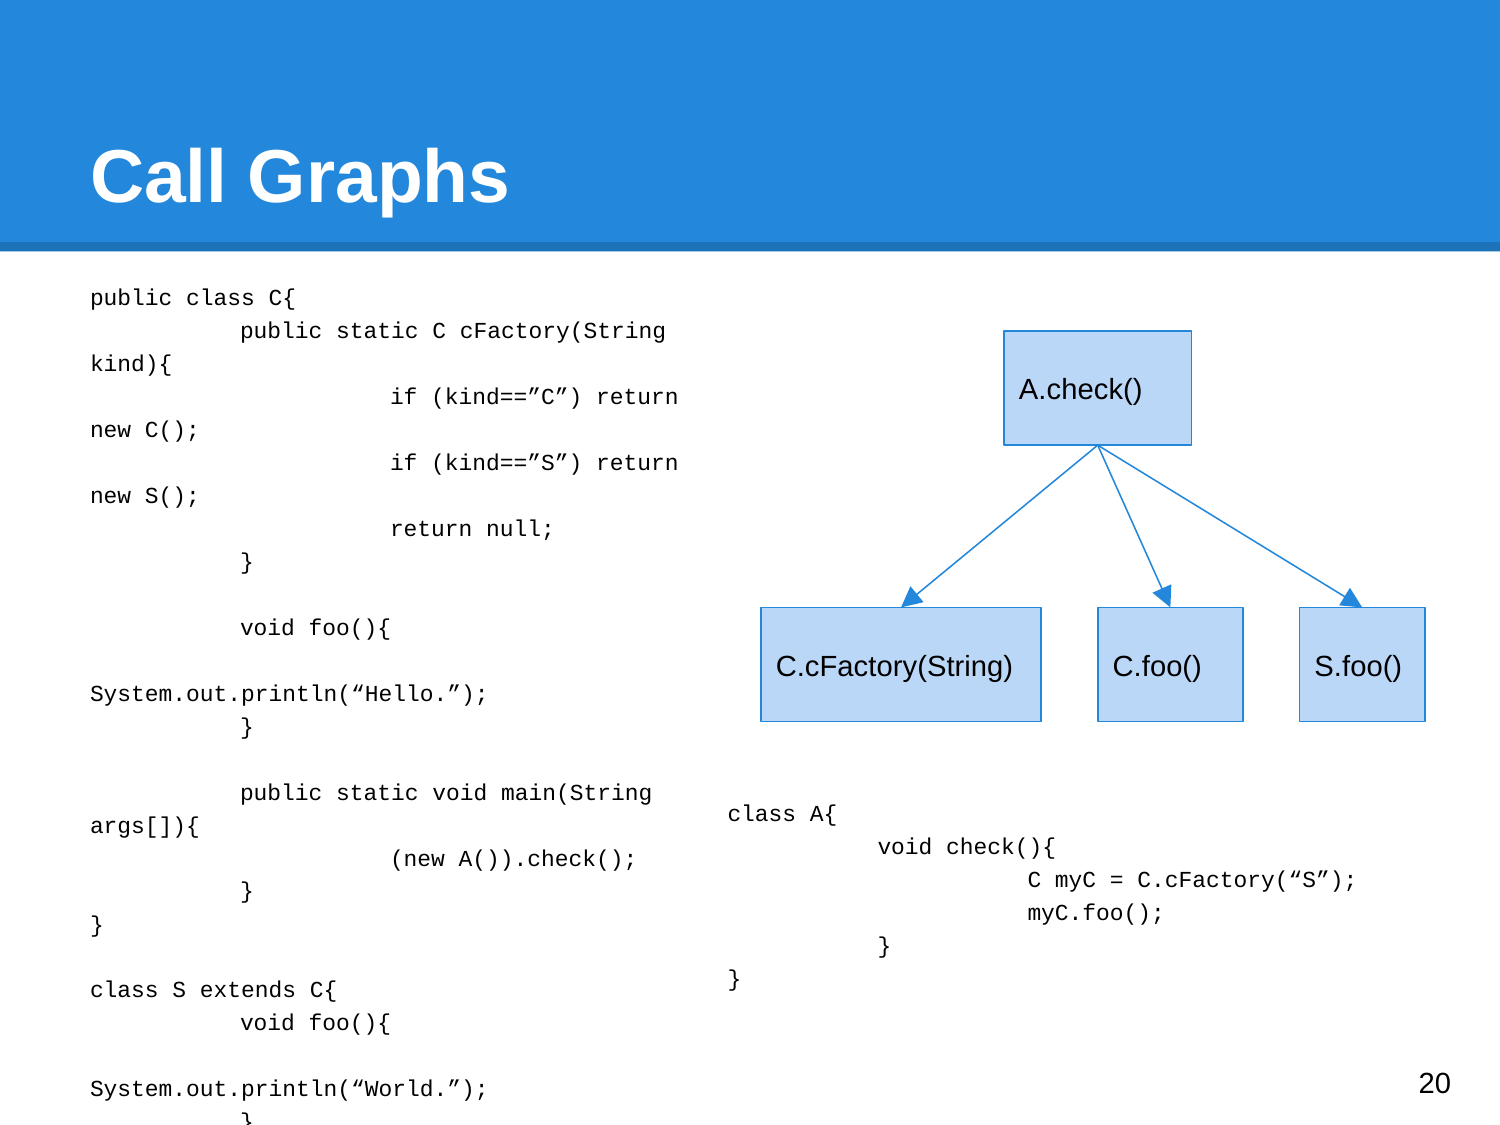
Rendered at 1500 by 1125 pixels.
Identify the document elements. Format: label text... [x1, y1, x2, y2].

text_box S.foo() [1299, 607, 1425, 722]
slide_number ‹#› [1403, 1038, 1494, 1125]
title Call Graphs [75, 45, 1425, 233]
text_box A.check() [1003, 330, 1192, 443]
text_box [900, 444, 1098, 608]
text_box C.foo() [1097, 616, 1243, 722]
text_box class A{ void check(){ C myC = C.cFactory(“S”); myC.foo(); } } [712, 778, 1425, 1034]
list public class C{ public static C cFactory(String kind){ if (kind==”C”) return new C(); if (kind==”S”) return new S(); return null; } void foo(){ System.out.println(“Hello.”); } public static void main(String args[]){ (new A()).check(); } } class S extends C{ void foo(){ System.out.println(“World.”); } } [75, 262, 731, 1078]
text_box C.cFactory(String) [760, 607, 1042, 722]
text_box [1099, 444, 1363, 608]
